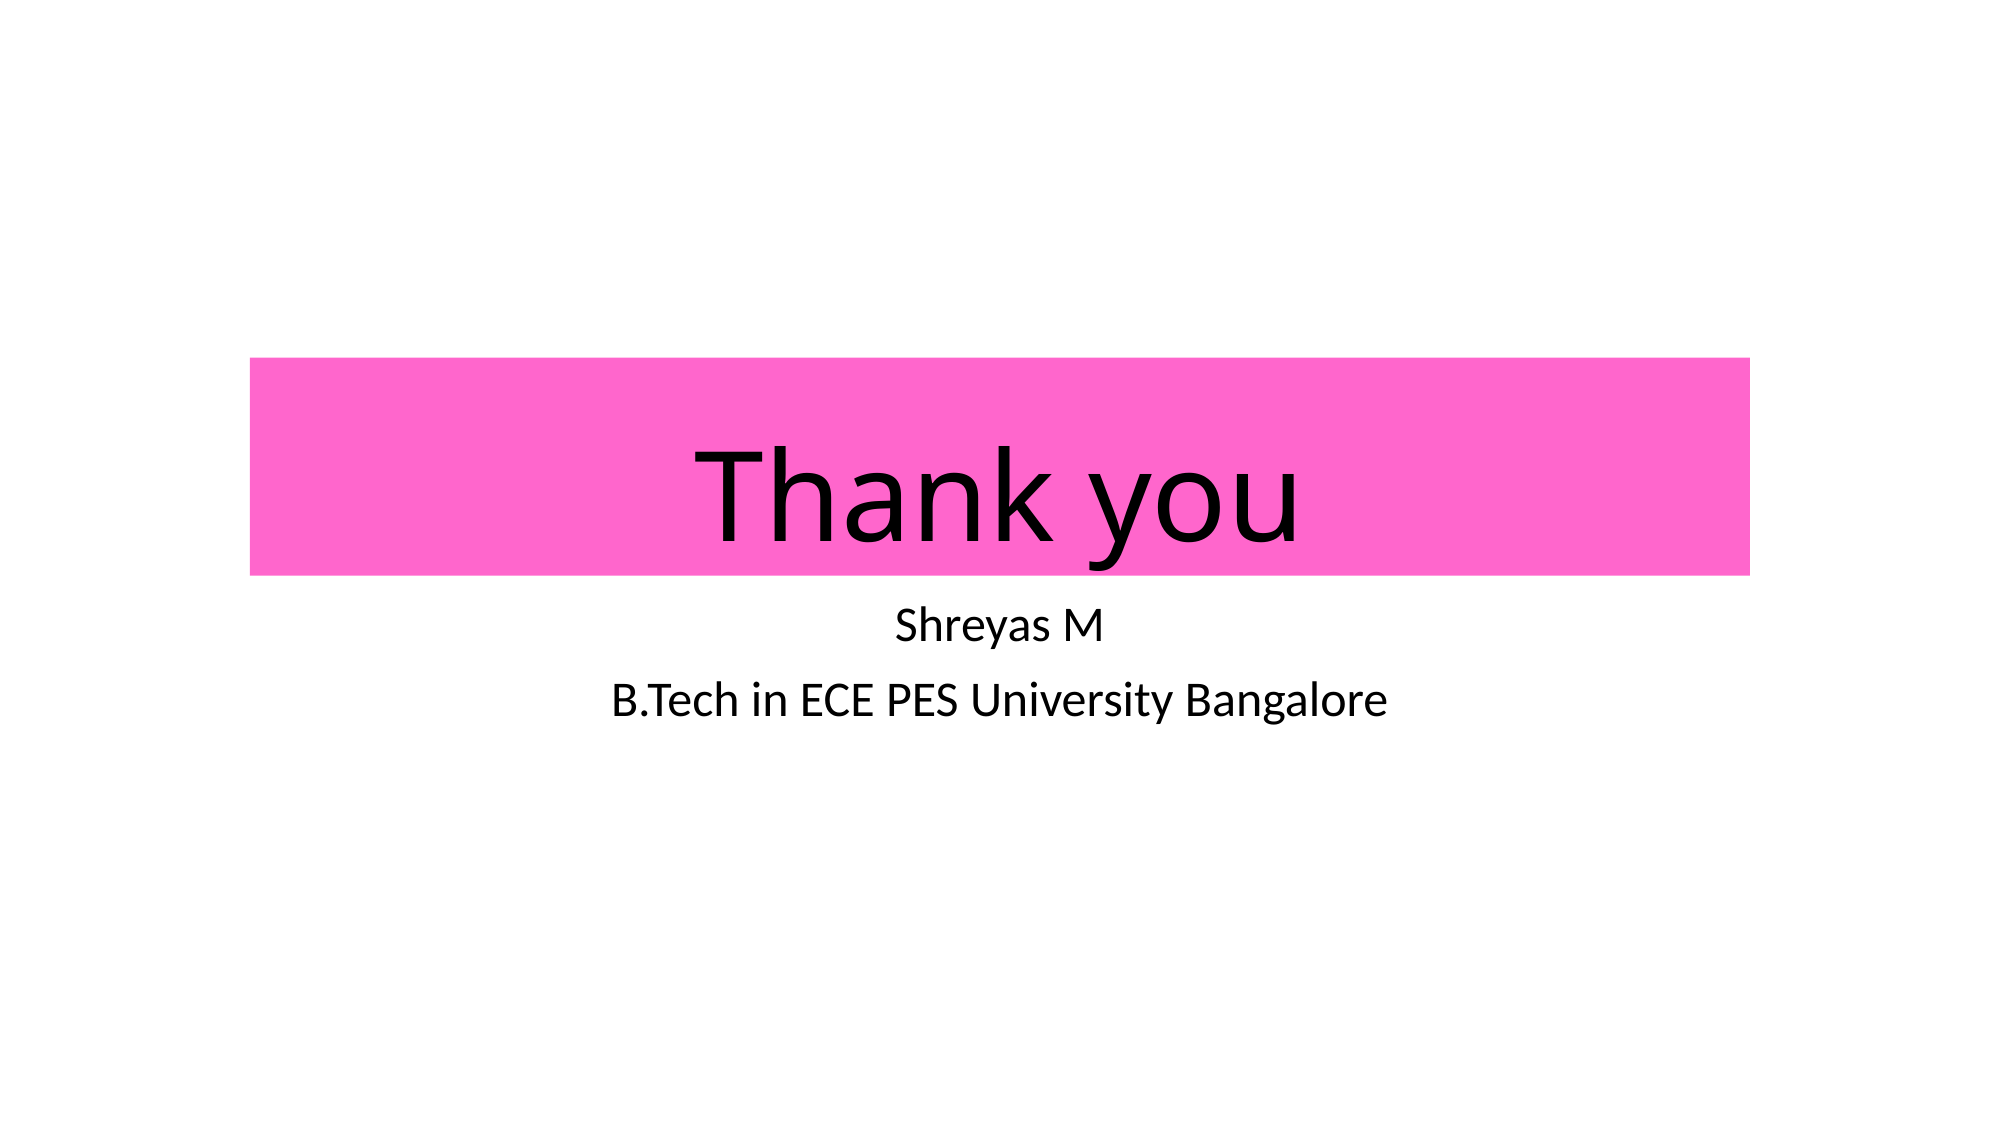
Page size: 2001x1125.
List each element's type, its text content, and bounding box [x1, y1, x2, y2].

subtitle Shreyas M B.Tech in ECE PES University Bangalore [249, 590, 1750, 863]
title Thank you [249, 357, 1750, 576]
